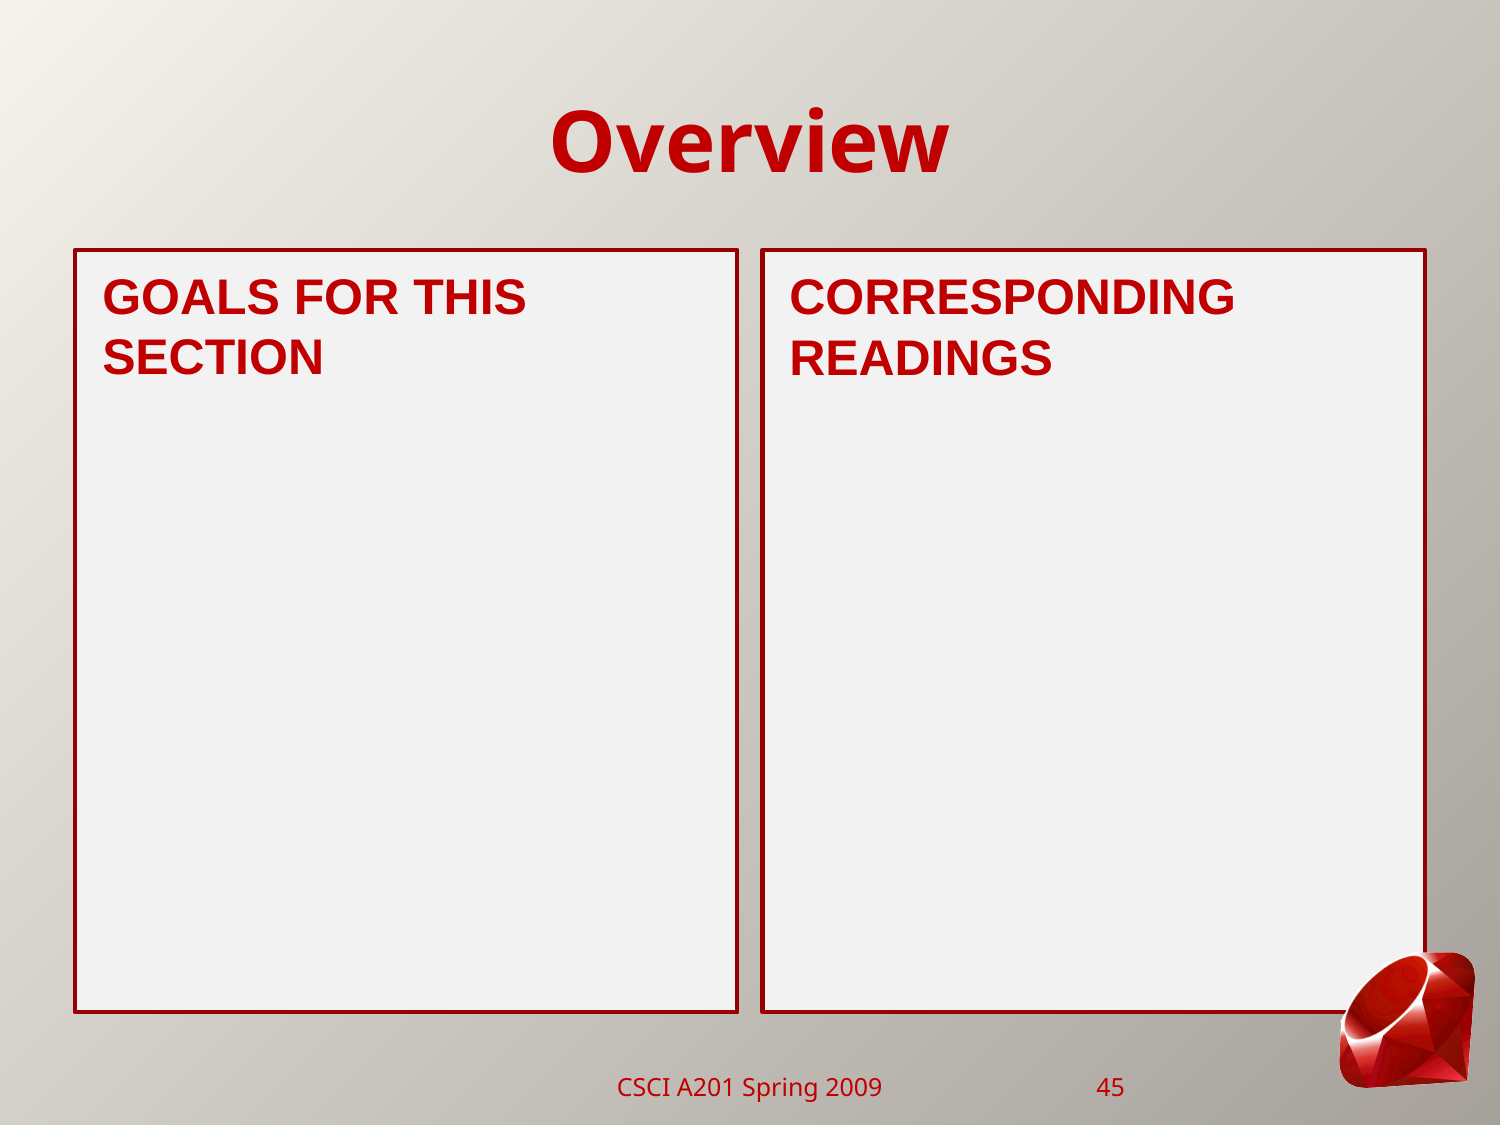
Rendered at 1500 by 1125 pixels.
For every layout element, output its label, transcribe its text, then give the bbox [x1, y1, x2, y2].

list Corresponding Readings [774, 262, 1413, 388]
footer CSCI A201 Spring 2009 [512, 1052, 988, 1113]
slide_number 45 [999, 1052, 1125, 1113]
list Goals for this Section [87, 262, 725, 386]
picture [1337, 949, 1475, 1088]
title Overview [75, 44, 1425, 233]
